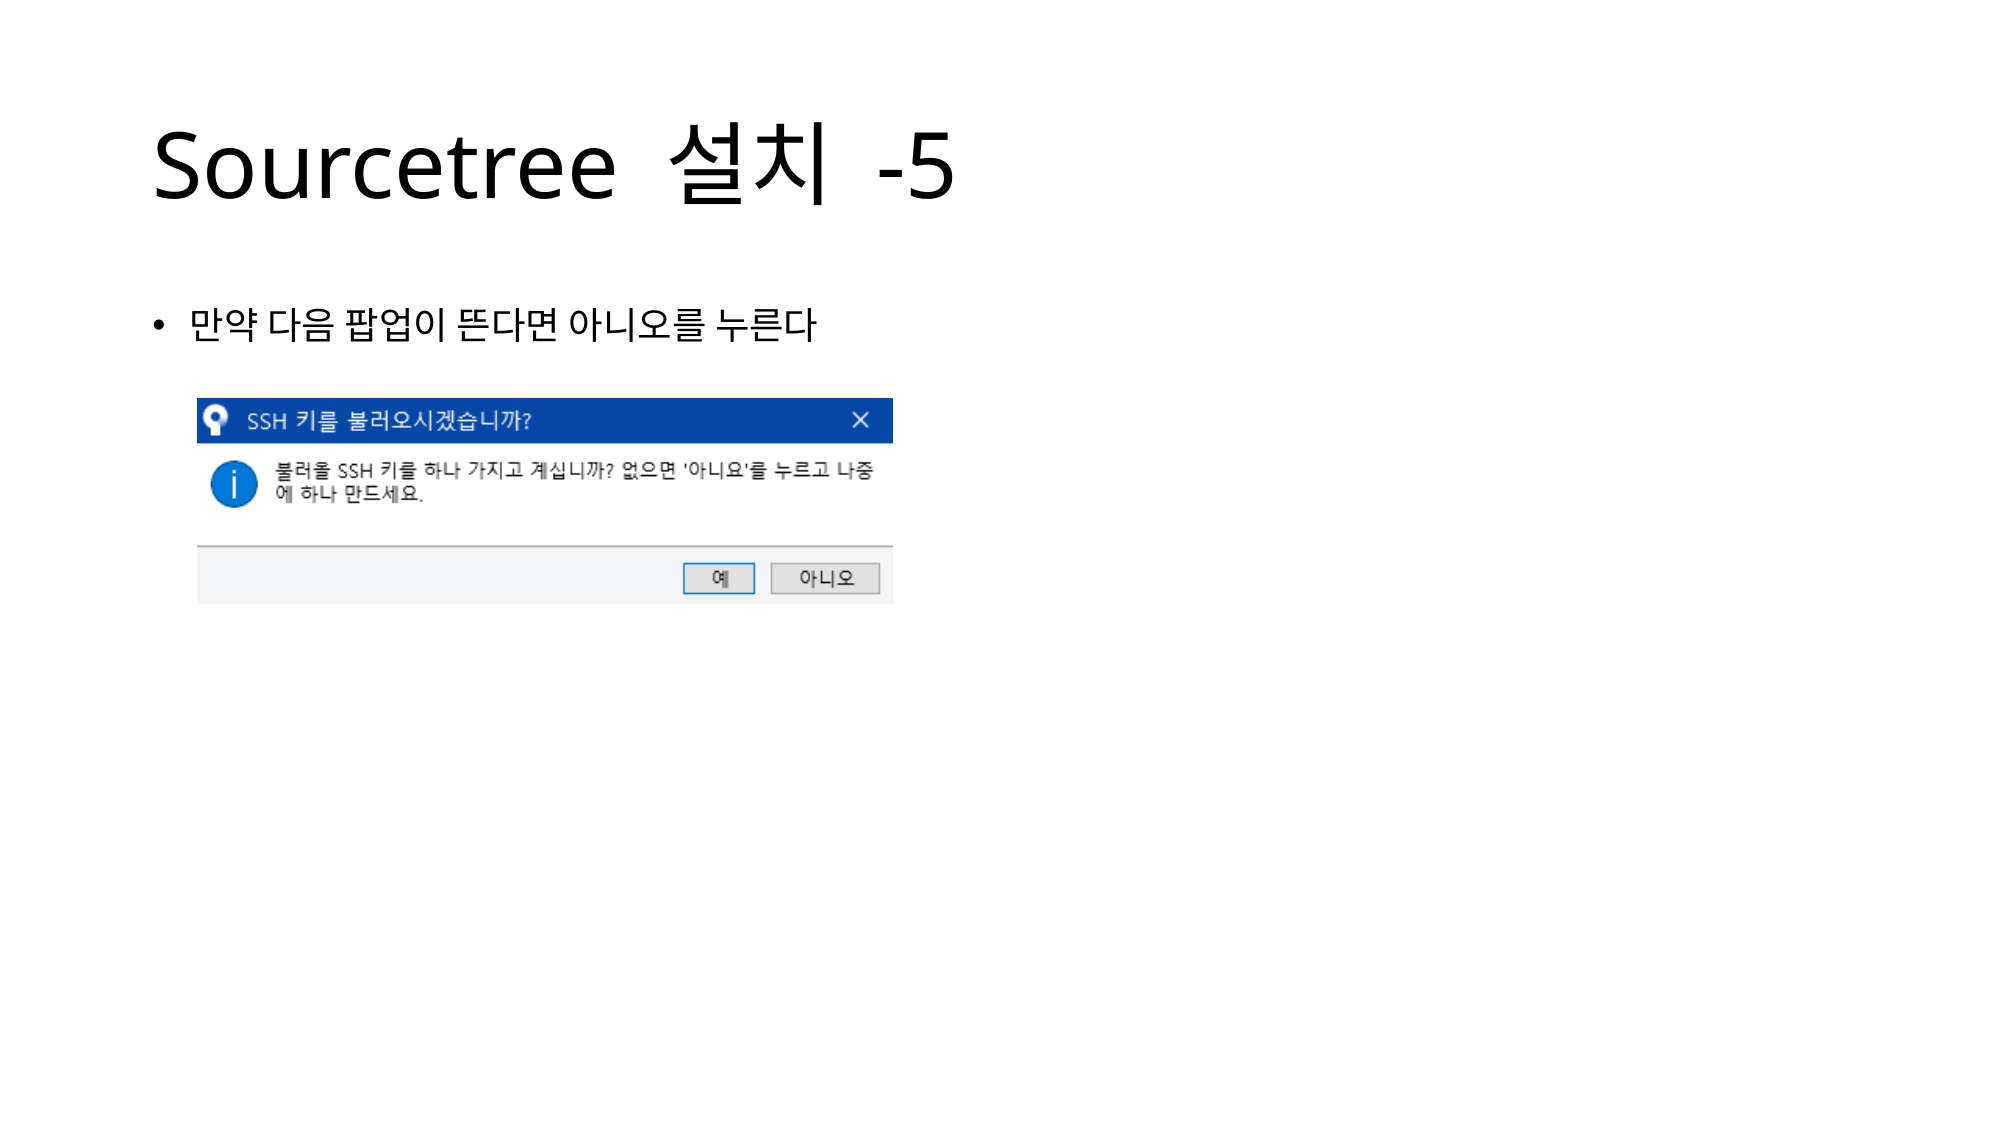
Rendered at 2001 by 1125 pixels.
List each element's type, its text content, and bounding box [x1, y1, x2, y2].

list 만약 다음 팝업이 뜬다면 아니오를 누른다 [137, 299, 1863, 1014]
title Sourcetree 설치 -5 [137, 59, 1863, 278]
picture [197, 398, 894, 604]
